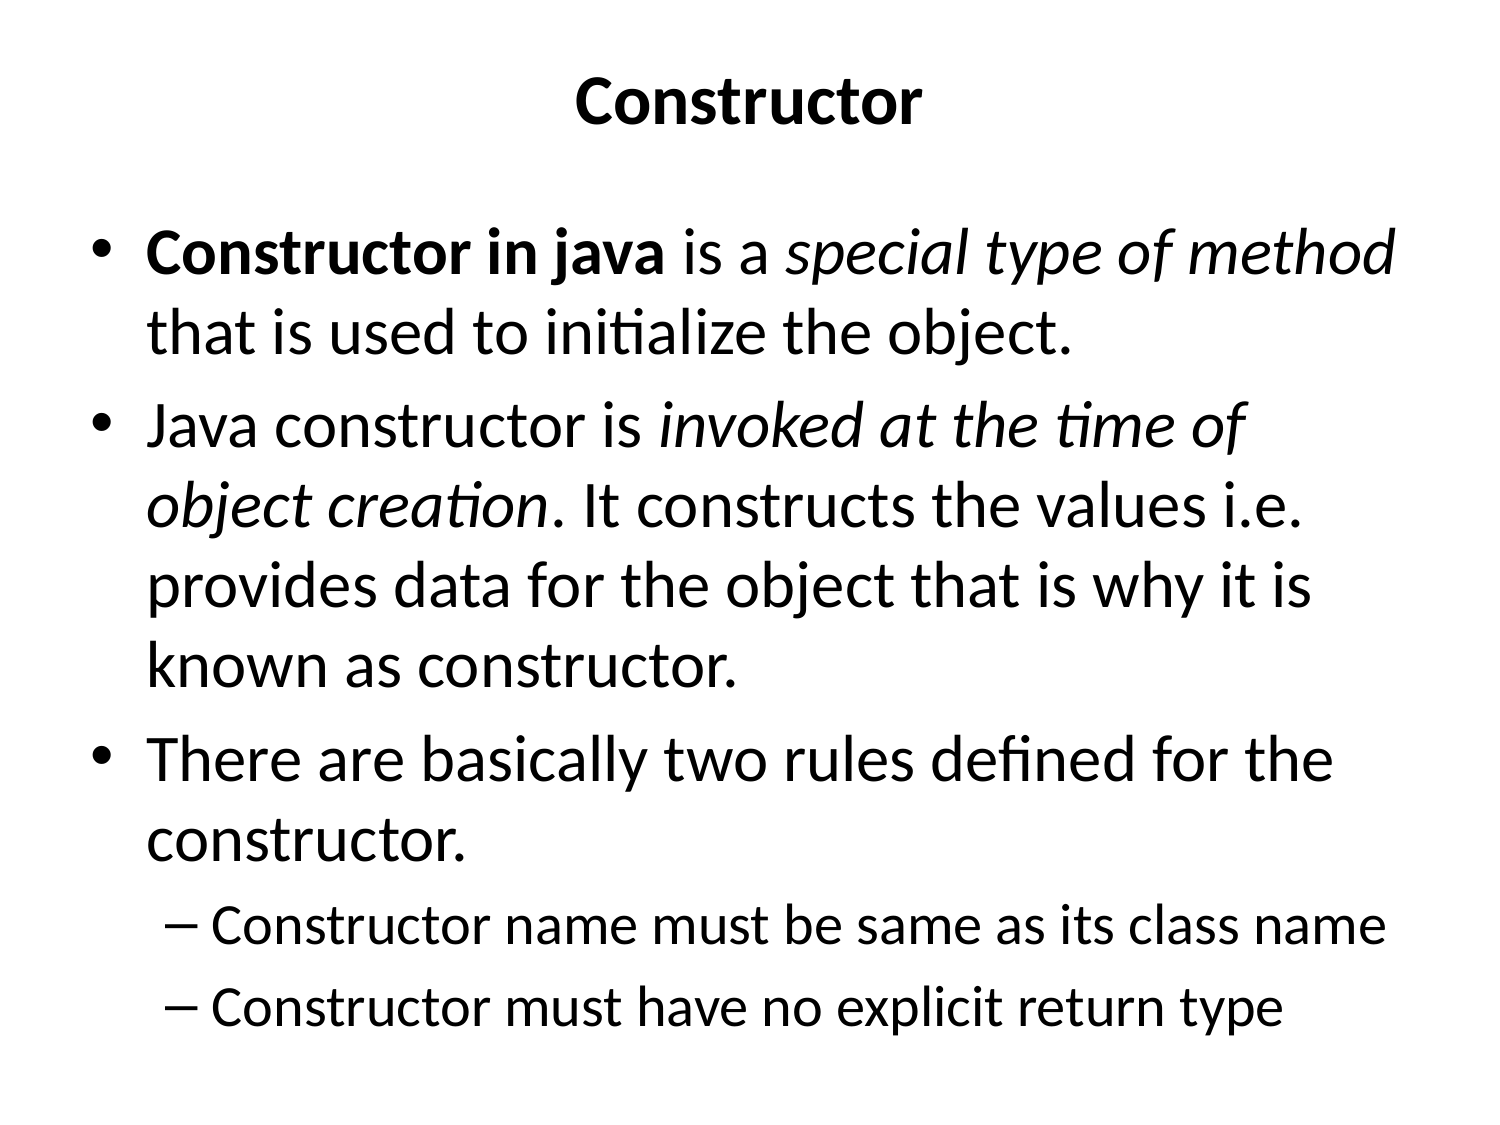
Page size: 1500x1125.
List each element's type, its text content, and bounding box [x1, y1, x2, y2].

title Constructor [75, 45, 1425, 200]
list Constructor in java is a special type of method that is used to initialize the object. Java constructor is invoked at the time of object creation. It constructs the values i.e. provides data for the object that is why it is known as constructor. There are basically two rules defined for the constructor. Constructor name must be same as its class name Constructor must have no explicit return type [75, 200, 1425, 1075]
